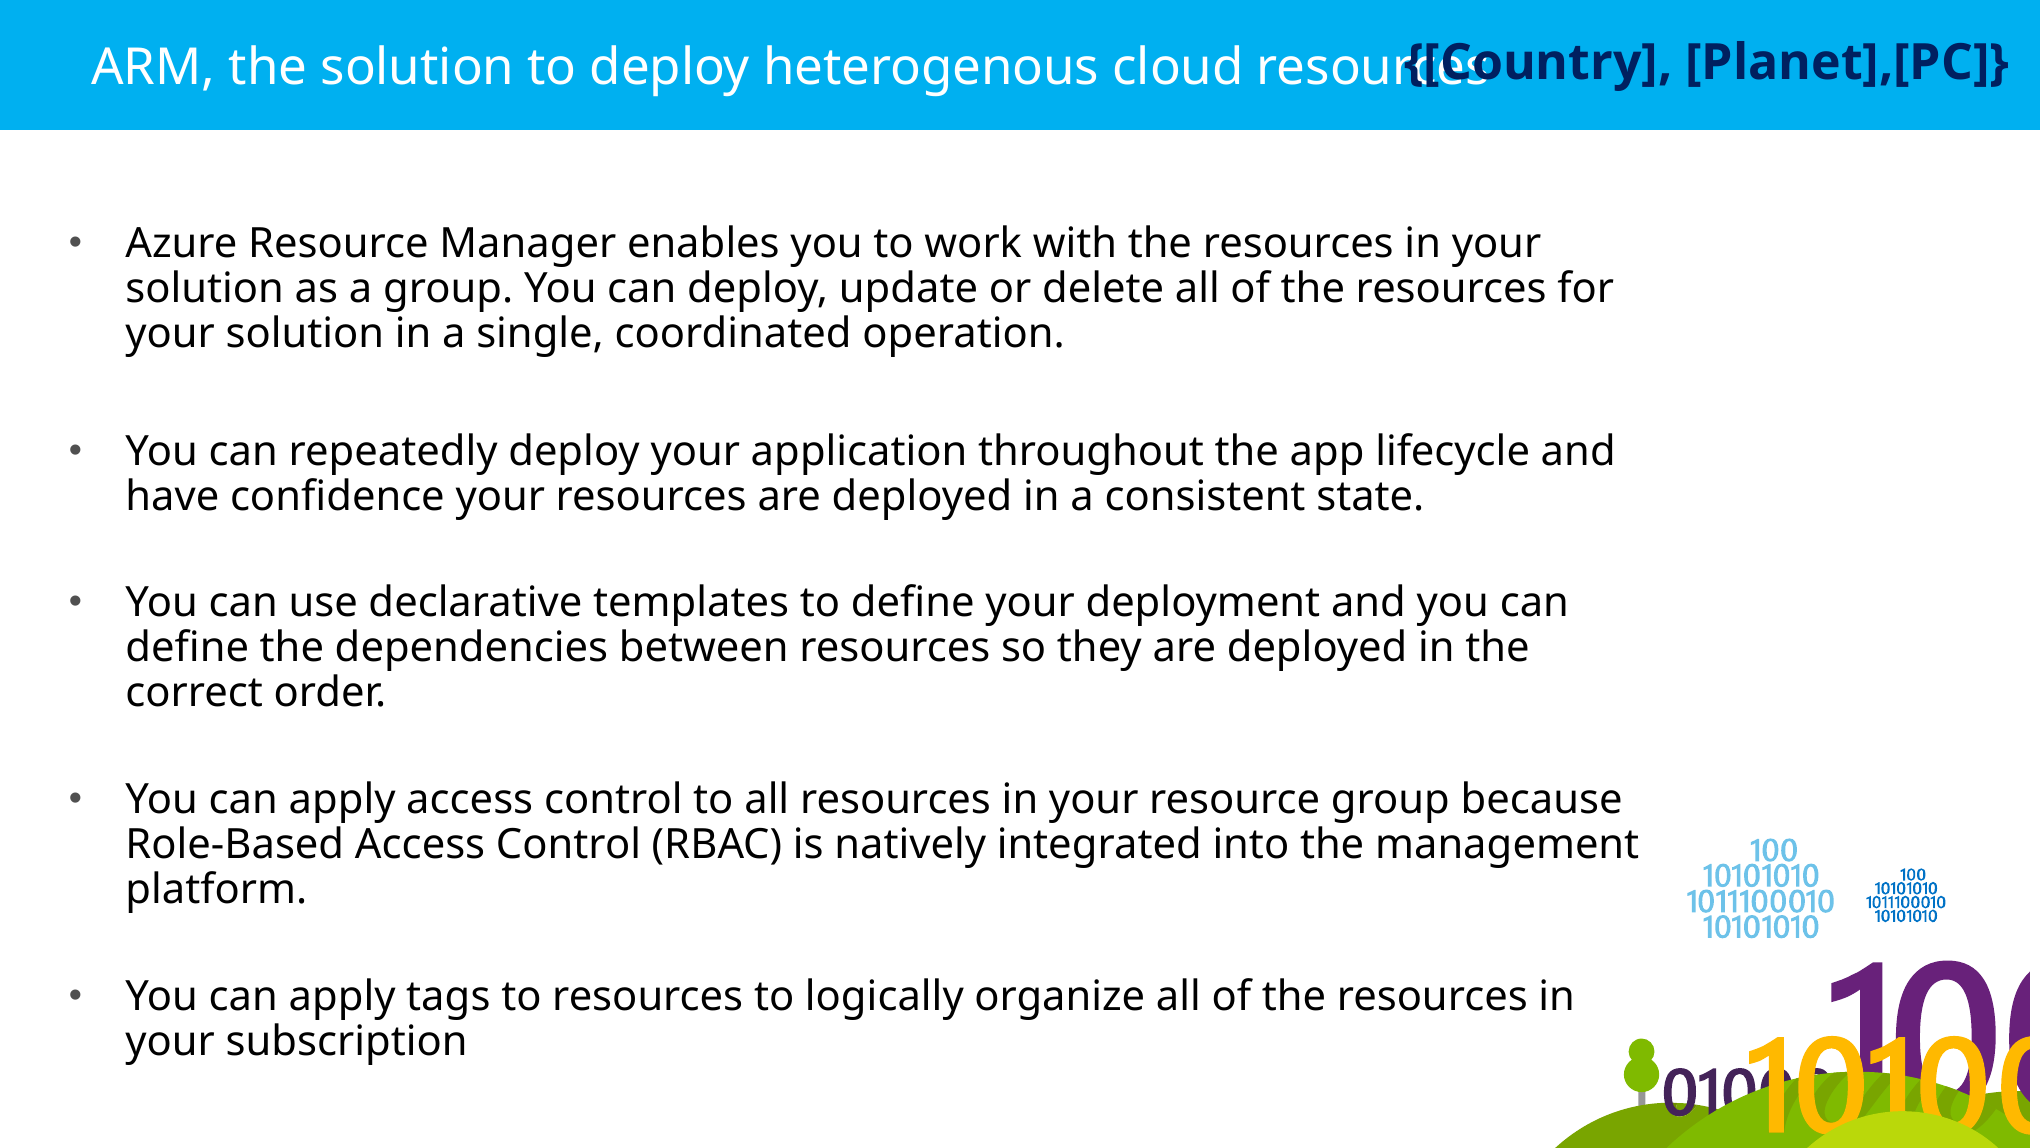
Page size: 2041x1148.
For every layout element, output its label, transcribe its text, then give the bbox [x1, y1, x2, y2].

picture [1480, 786, 2041, 1148]
list Azure Resource Manager enables you to work with the resources in your solution as a group. You can deploy, update or delete all of the resources for your solution in a single, coordinated operation. You can repeatedly deploy your application throughout the app lifecycle and have confidence your resources are deployed in a consistent state. You can use declarative templates to define your deployment and you can define the dependencies between resources so they are deployed in the correct order. You can apply access control to all resources in your resource group because Role-Based Access Control (RBAC) is natively integrated into the management platform. You can apply tags to resources to logically organize all of the resources in your subscription [45, 148, 1670, 1148]
text_box {[Country], [Planet],[PC]} [1256, 12, 2040, 115]
text_box ARM, the solution to deploy heterogenous cloud resources [0, 0, 2041, 131]
